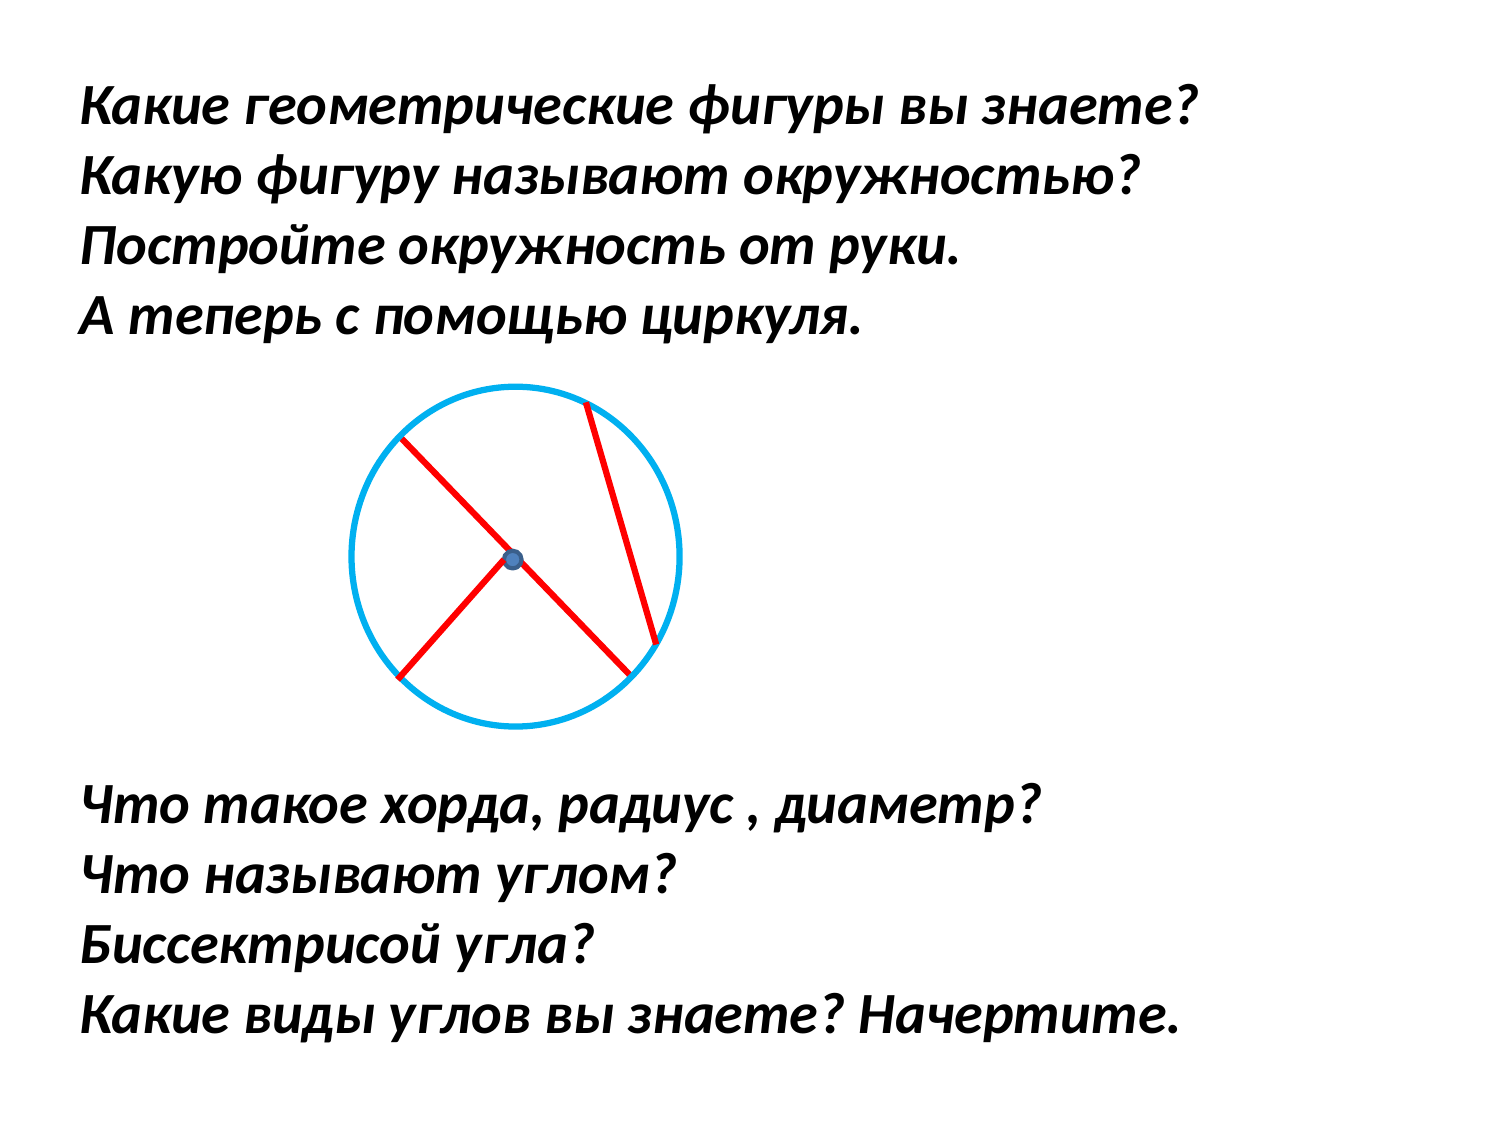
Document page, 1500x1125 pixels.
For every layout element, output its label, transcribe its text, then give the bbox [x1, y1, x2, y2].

text_box [640, 604, 659, 671]
text_box Какие геометрические фигуры вы знаете? Какую фигуру называют окружностью? Постройте окружность от руки. А теперь с помощью циркуля. Что такое хорда, радиус , диаметр? Что называют углом? Биссектрисой угла? Какие виды углов вы знаете? Начертите. [65, 58, 1216, 1053]
text_box [590, 402, 668, 486]
text_box [408, 681, 631, 729]
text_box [395, 440, 636, 560]
text_box [640, 566, 682, 642]
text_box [510, 566, 636, 673]
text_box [499, 488, 743, 559]
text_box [397, 559, 505, 680]
text_box [349, 384, 592, 670]
